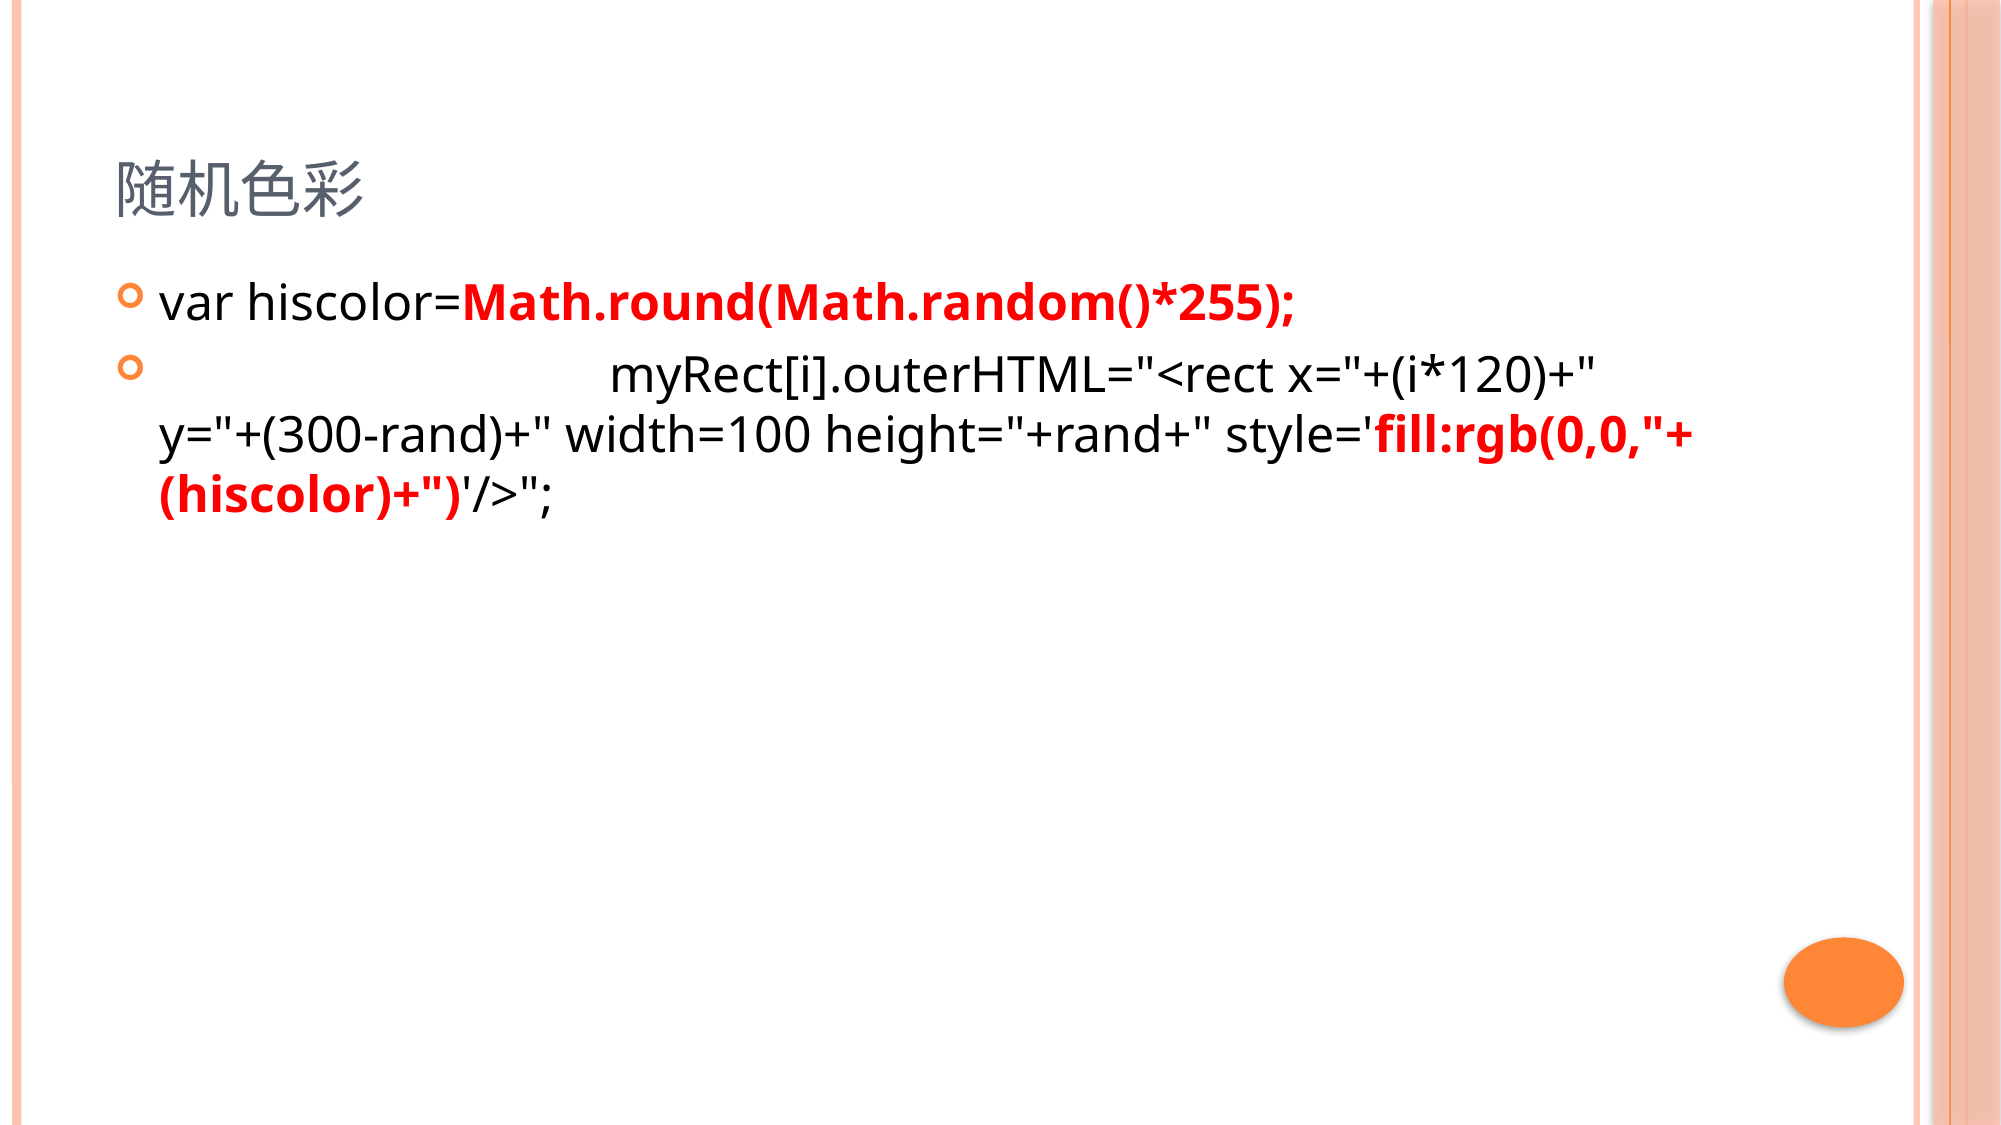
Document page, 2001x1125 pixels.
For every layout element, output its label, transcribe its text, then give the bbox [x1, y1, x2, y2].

title 随机色彩 [99, 45, 1734, 233]
list var hiscolor=Math.round(Math.random()*255); myRect[i].outerHTML="<rect x="+(i*120)+" y="+(300-rand)+" width=100 height="+rand+" style='fill:rgb(0,0,"+(hiscolor)+")'/>"; [99, 262, 1734, 1062]
